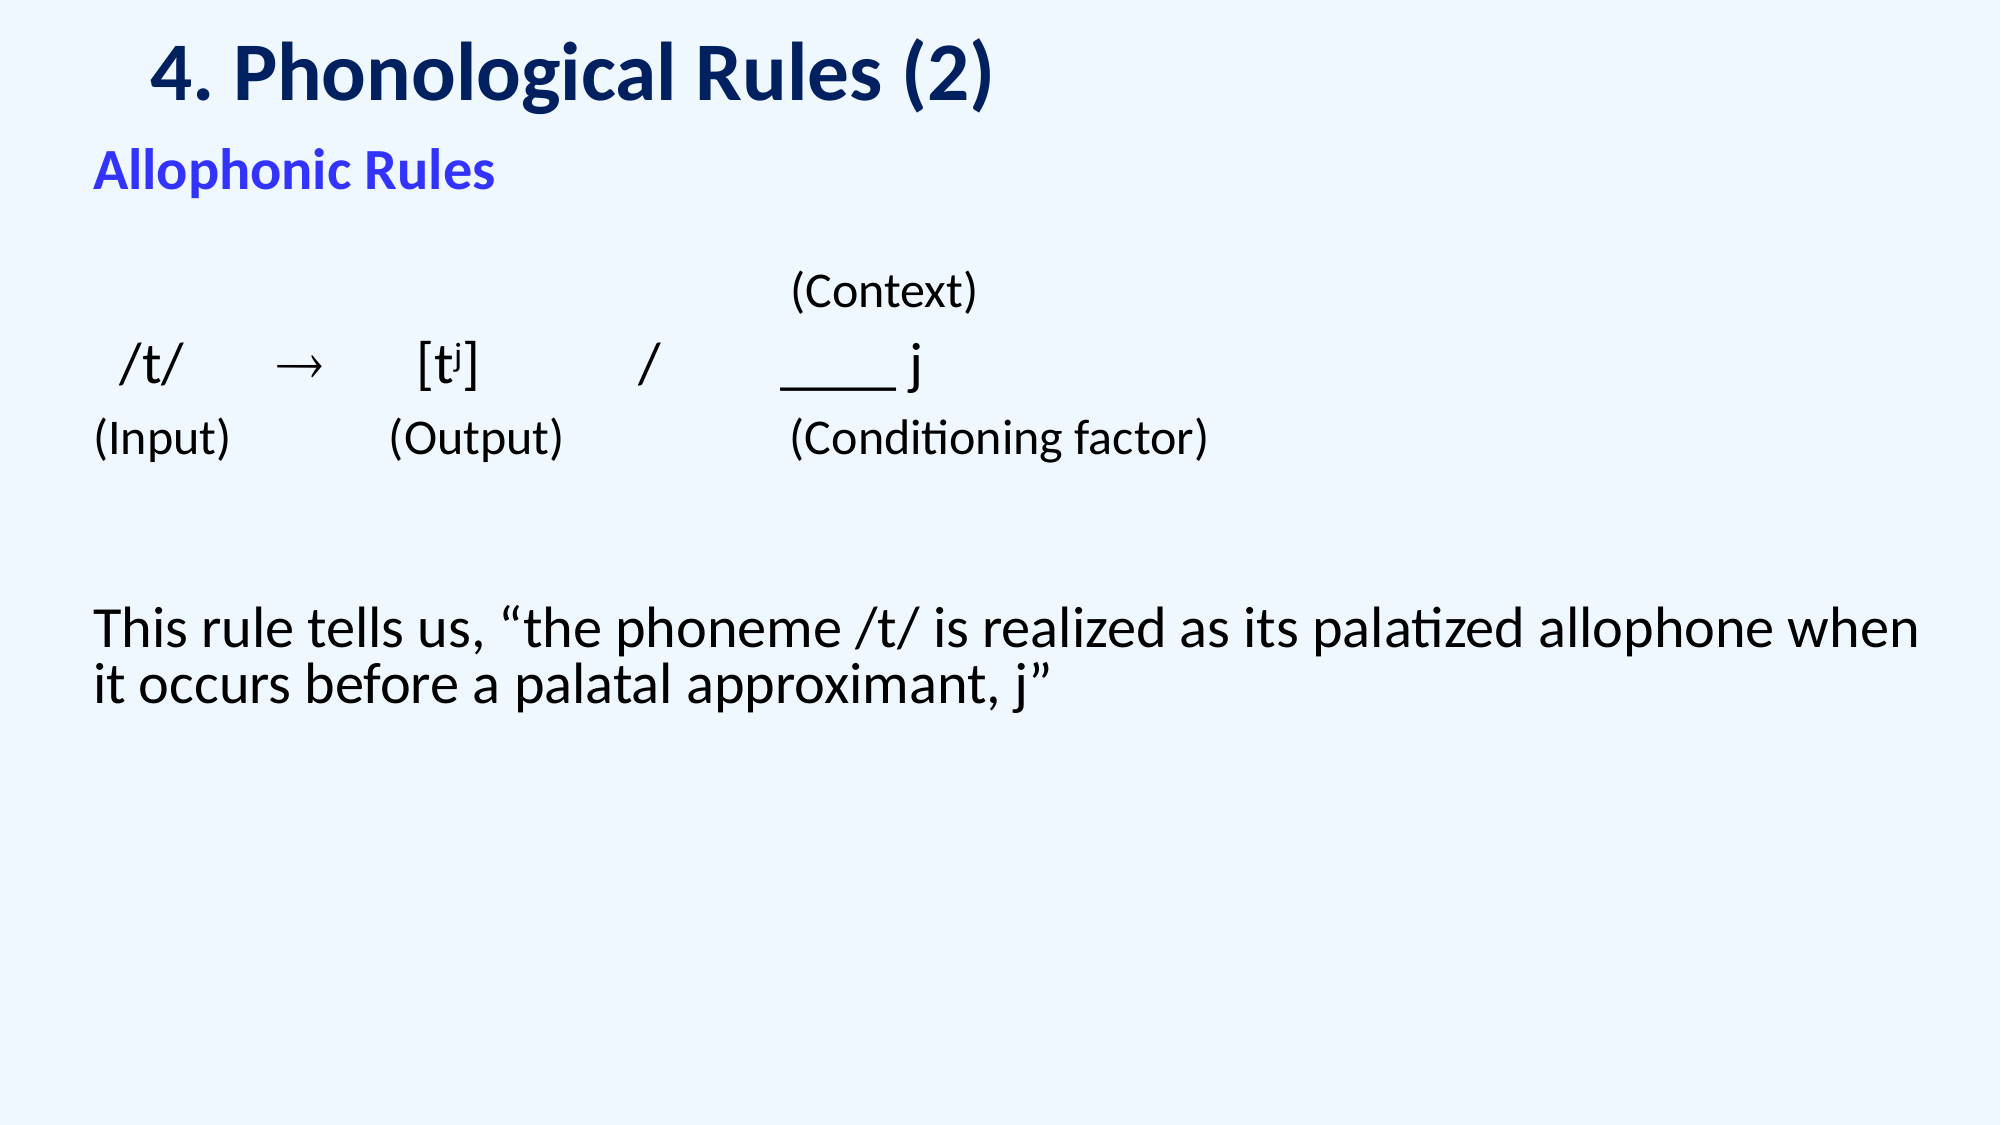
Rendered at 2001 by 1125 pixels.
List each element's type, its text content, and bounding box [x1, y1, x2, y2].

list Allophonic Rules (Context) /t/  [tj] / ____ j (Input) (Output) (Conditioning factor) This rule tells us, “the phoneme /t/ is realized as its palatized allophone when it occurs before a palatal approximant, j” [78, 137, 1938, 1114]
title 4. Phonological Rules (2) [135, 19, 1656, 137]
